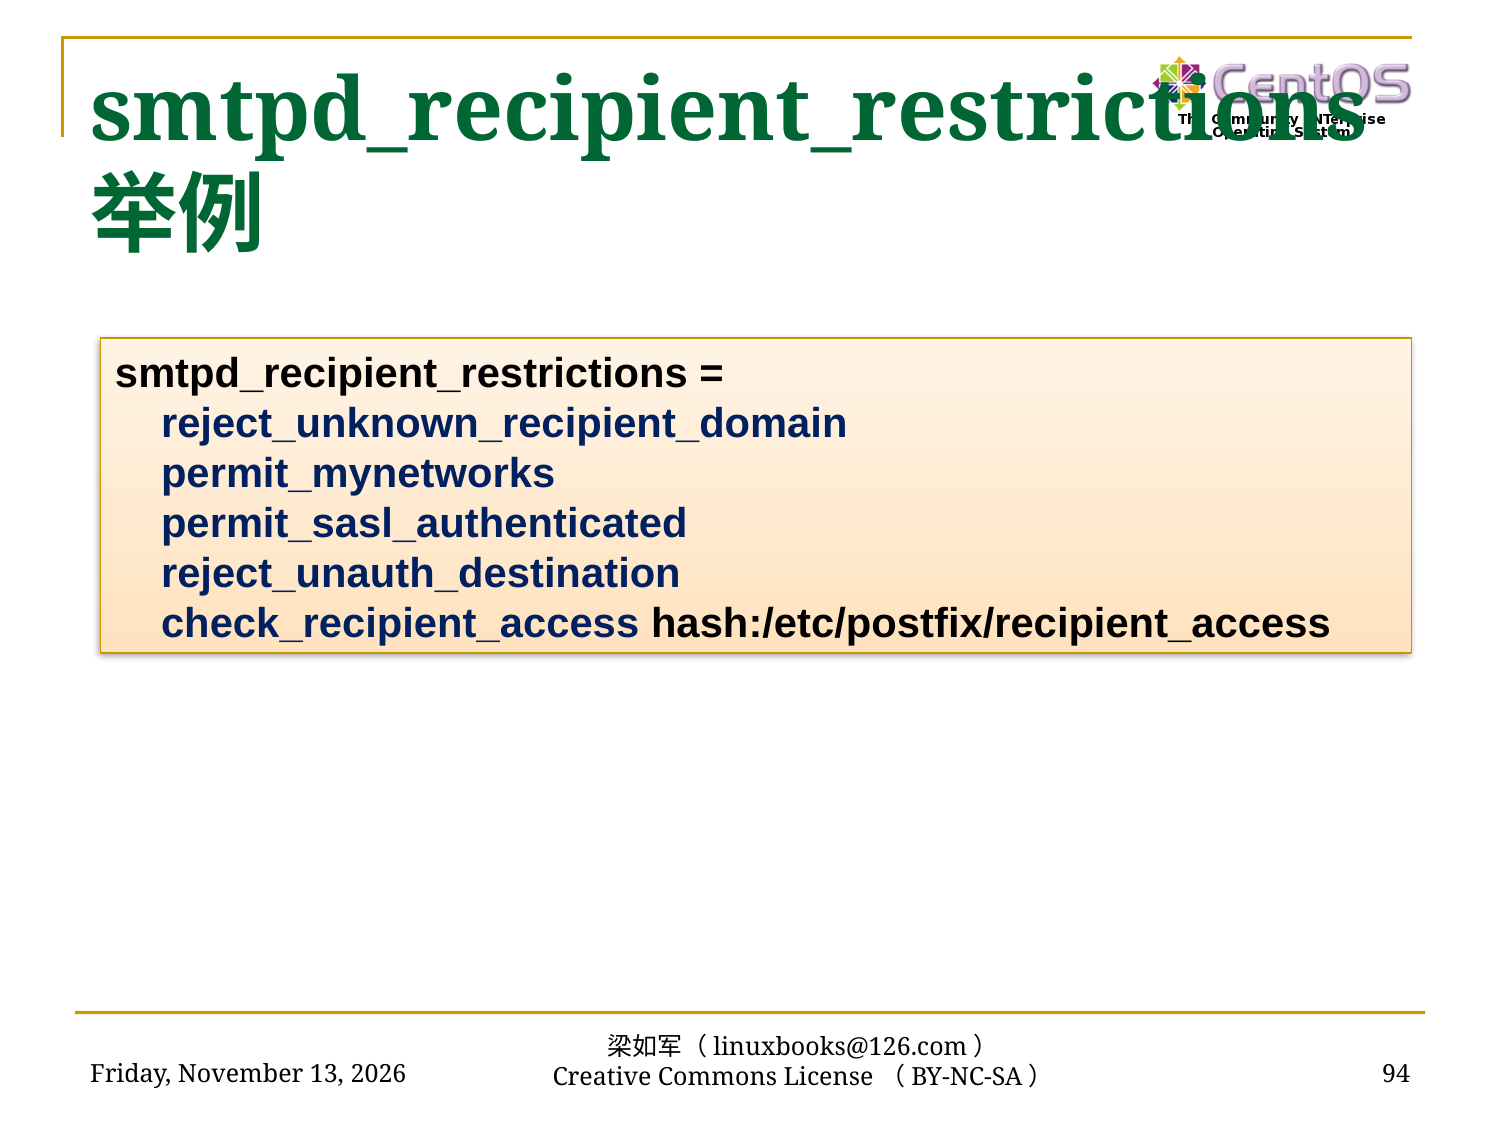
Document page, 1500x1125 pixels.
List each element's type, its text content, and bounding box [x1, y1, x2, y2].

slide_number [74, 1023, 426, 1100]
title smtpd_recipient_restrictions 举例 [74, 45, 1426, 233]
text_box smtpd_recipient_restrictions = reject_unknown_recipient_domain permit_mynetworks permit_sasl_authenticated reject_unauth_destination check_recipient_access hash:/etc/postfix/recipient_access [100, 337, 1412, 654]
slide_number 94 [1074, 1023, 1426, 1100]
footer 梁如军（linuxbooks@126.com） Creative Commons License（BY-NC-SA） [359, 1022, 1247, 1099]
